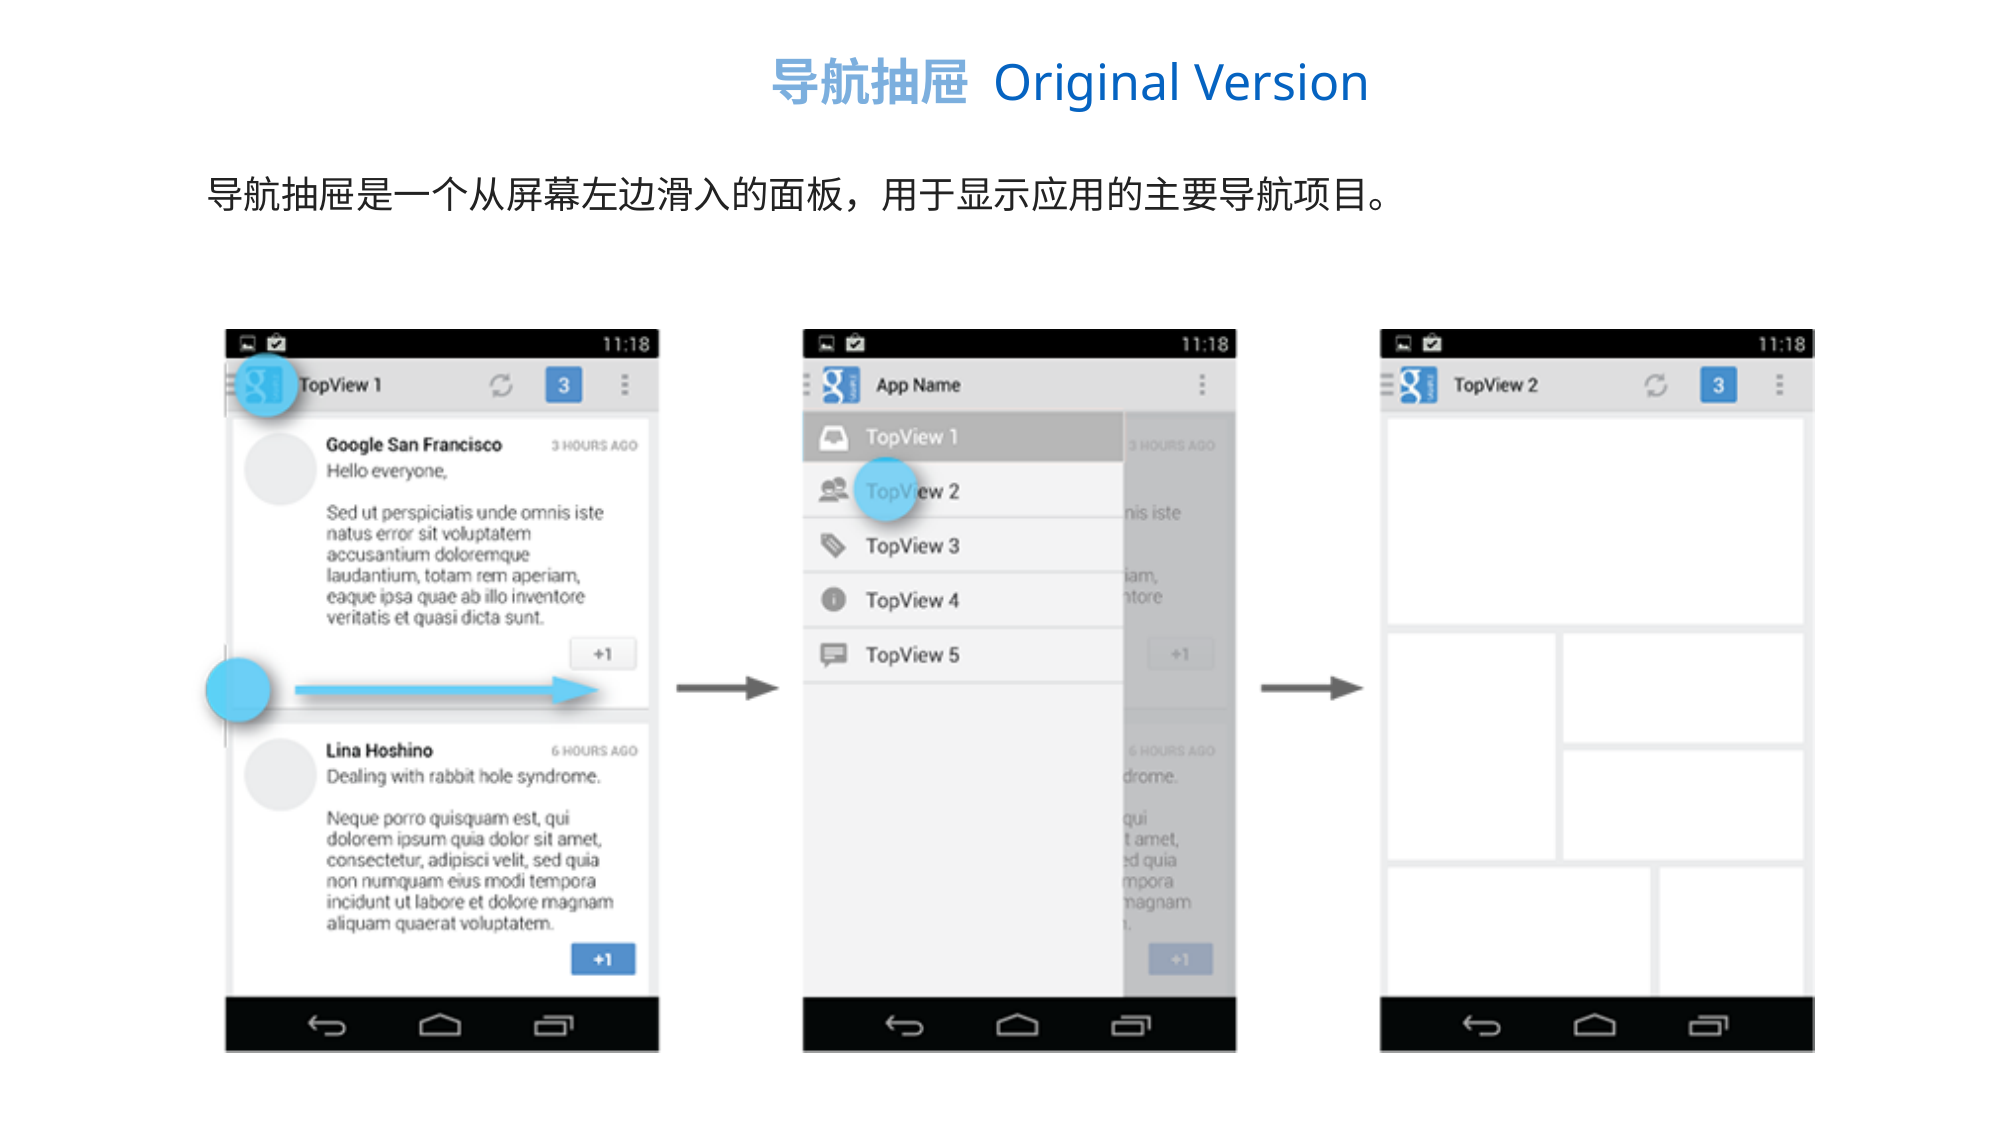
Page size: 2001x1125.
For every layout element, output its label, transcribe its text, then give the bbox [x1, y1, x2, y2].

text_box 导航抽屉 Original Version [755, 42, 1386, 126]
picture [191, 329, 1815, 1053]
text_box 导航抽屉是一个从屏幕左边滑入的面板，用于显示应用的主要导航项目。 [191, 163, 1461, 224]
